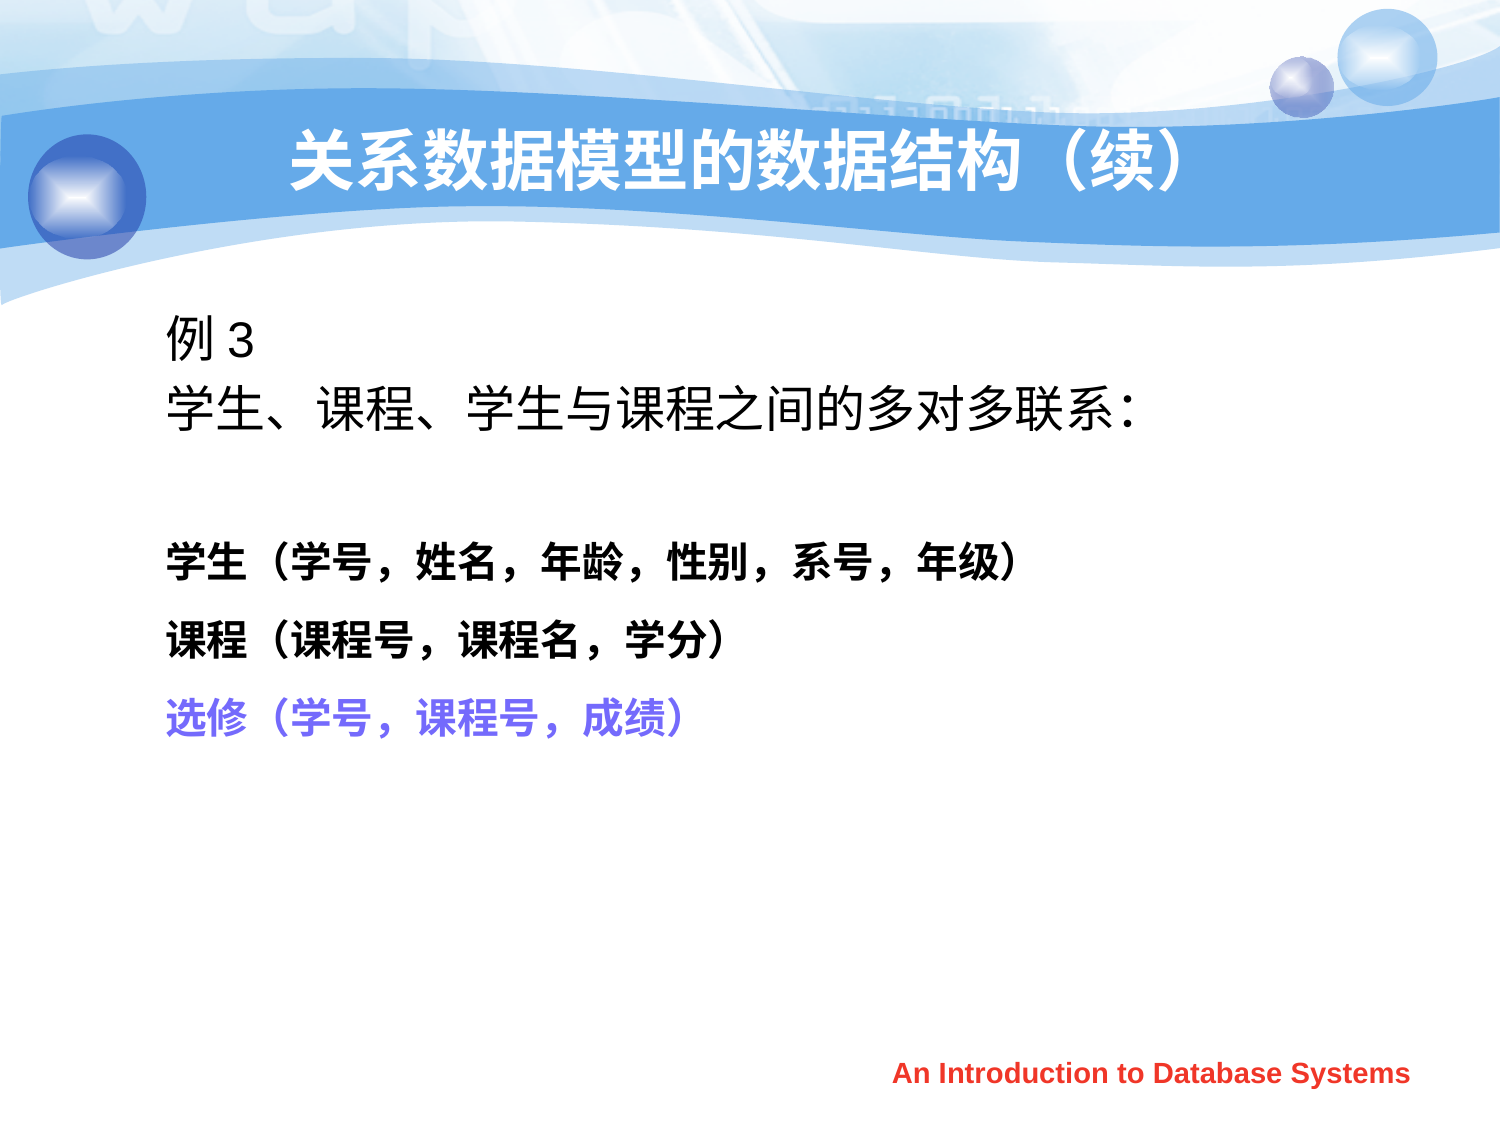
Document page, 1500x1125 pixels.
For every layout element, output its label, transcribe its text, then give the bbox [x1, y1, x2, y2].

list 例3 学生、课程、学生与课程之间的多对多联系： 学生（学号，姓名，年龄，性别，系号，年级） 课程（课程号，课程名，学分） 选修（学号，课程号，成绩） [75, 299, 1425, 1038]
title 关系数据模型的数据结构（续） [150, 112, 1363, 205]
picture [0, 0, 1500, 112]
footer An Introduction to Database Systems [856, 1046, 1447, 1100]
